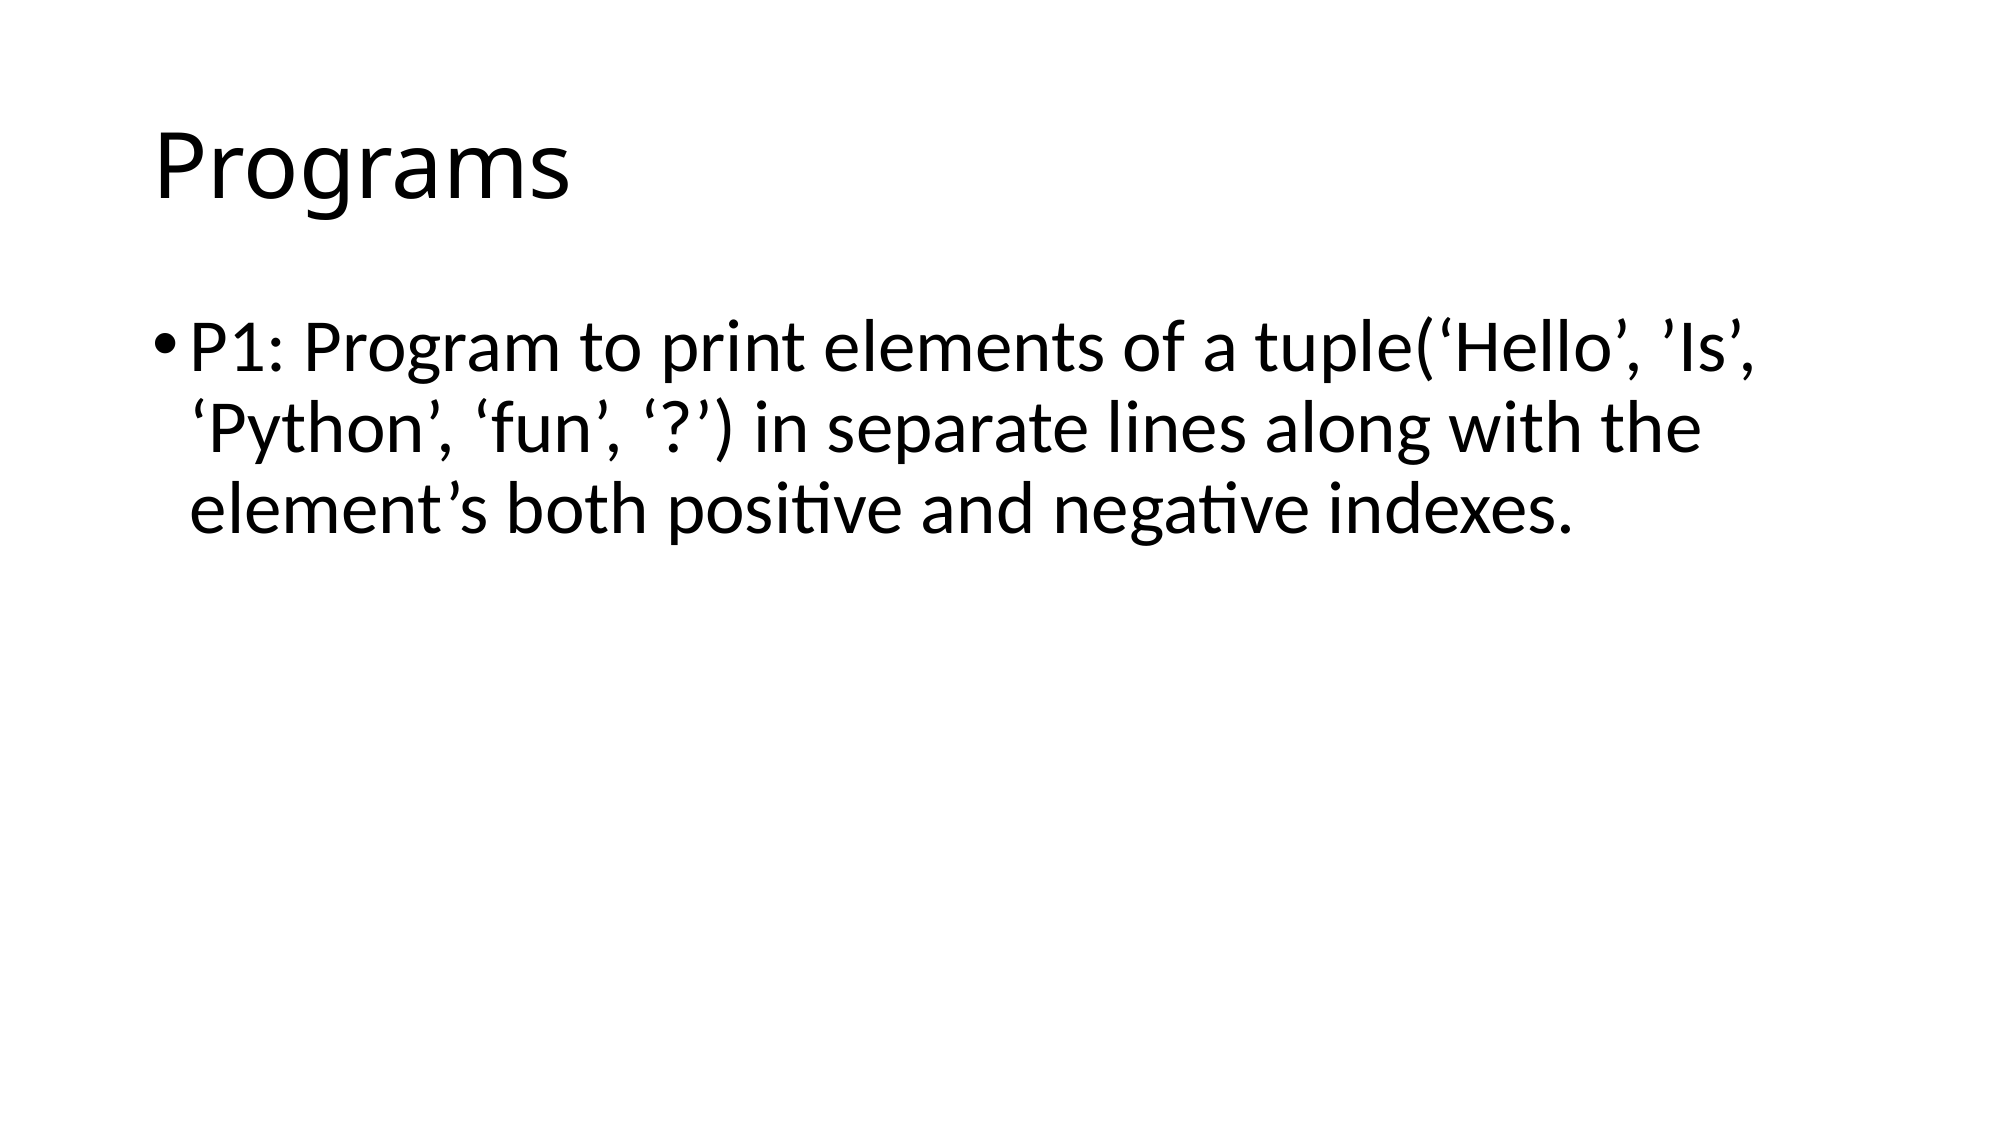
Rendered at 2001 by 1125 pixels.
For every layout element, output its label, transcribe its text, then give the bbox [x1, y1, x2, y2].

title Programs [137, 59, 1863, 278]
list P1: Program to print elements of a tuple(‘Hello’, ’Is’, ‘Python’, ‘fun’, ‘?’) in separate lines along with the element’s both positive and negative indexes. [137, 299, 1863, 1014]
